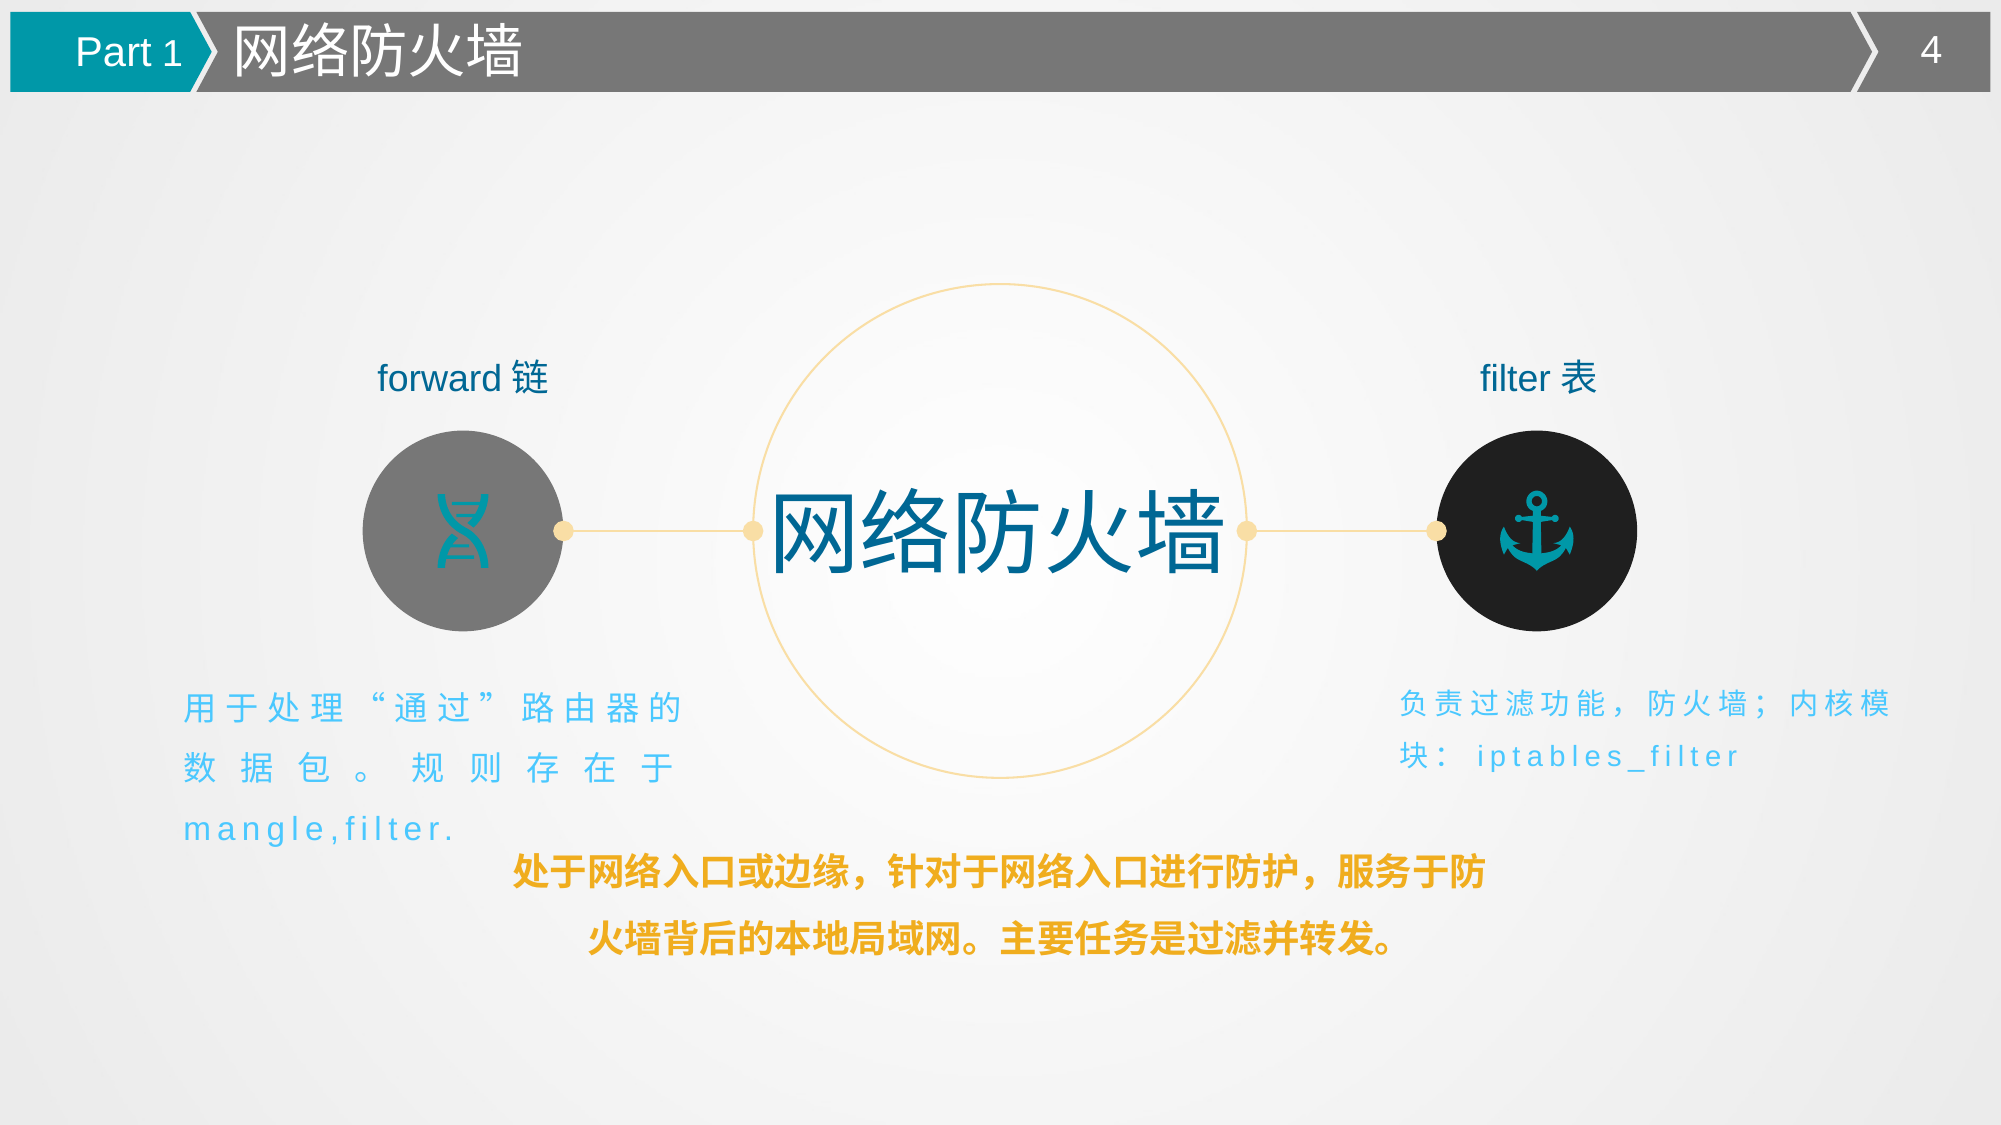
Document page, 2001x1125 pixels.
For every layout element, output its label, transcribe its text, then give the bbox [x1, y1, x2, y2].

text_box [362, 430, 564, 632]
text_box 网络防火墙 [753, 467, 1248, 593]
text_box 负责过滤功能，防火墙；内核模块：iptables_filter [1384, 660, 1915, 780]
text_box [760, 283, 1240, 467]
text_box filter表 [1465, 346, 1959, 407]
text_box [1436, 430, 1638, 632]
text_box 用于处理“通过”路由器的数据包。规则存在于mangle,filter. [168, 660, 704, 855]
text_box Part 1 [22, 17, 198, 83]
text_box forward链 [362, 346, 857, 407]
text_box 网络防火墙 [218, 7, 1046, 92]
text_box [759, 593, 1241, 779]
text_box 处于网络入口或边缘，针对于网络入口进行防护，服务于防火墙背后的本地局域网。主要任务是过滤并转发。 [491, 817, 1508, 968]
picture [0, 0, 2001, 1125]
